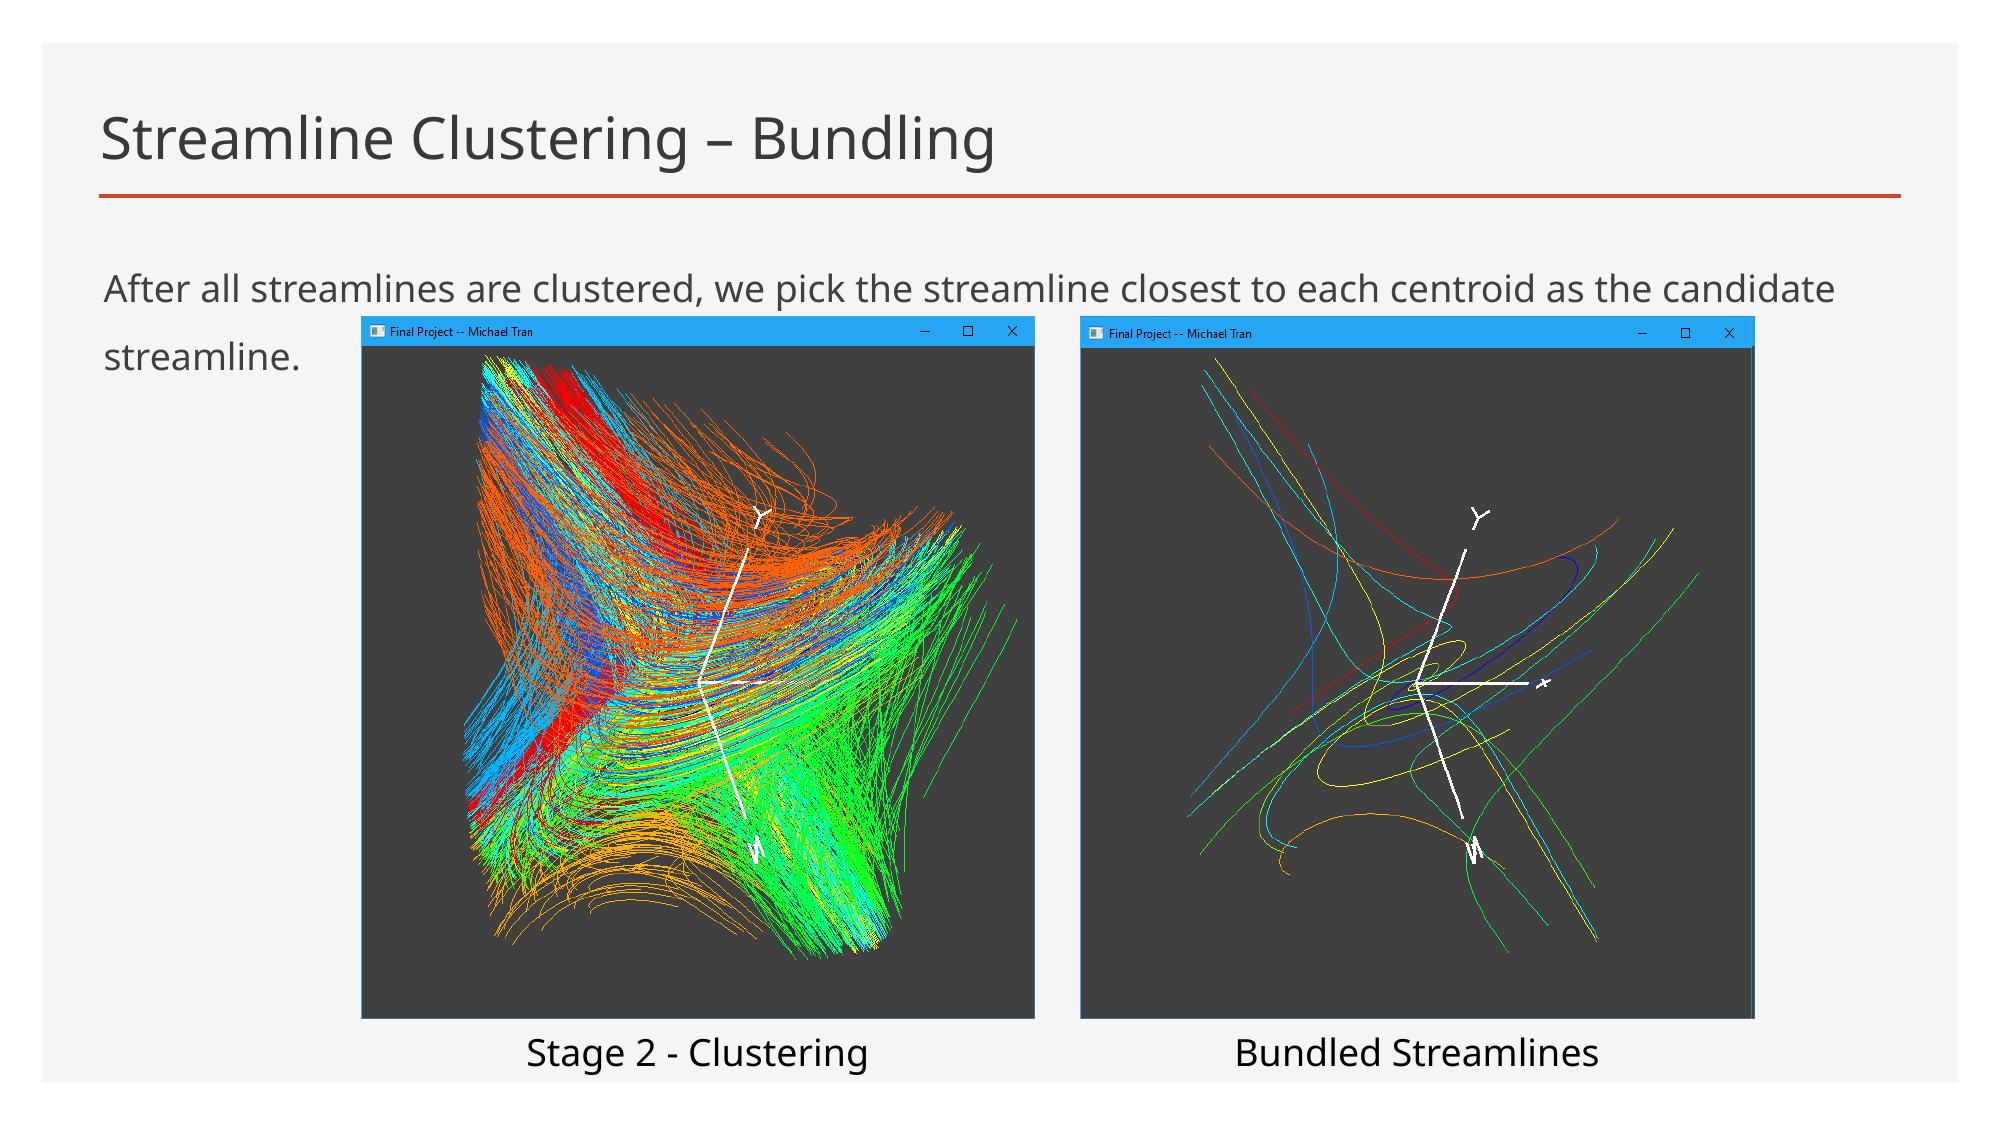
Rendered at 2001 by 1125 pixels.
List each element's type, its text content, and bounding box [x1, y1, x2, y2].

picture [360, 316, 1035, 1019]
list After all streamlines are clustered, we pick the streamline closest to each centroid as the candidate streamline. [88, 235, 1901, 1052]
title Streamline Clustering – Bundling [85, 73, 1214, 179]
picture [1080, 316, 1755, 1019]
text_box Bundled Streamlines [1219, 1021, 1615, 1081]
text_box Stage 2 - Clustering [511, 1021, 885, 1081]
